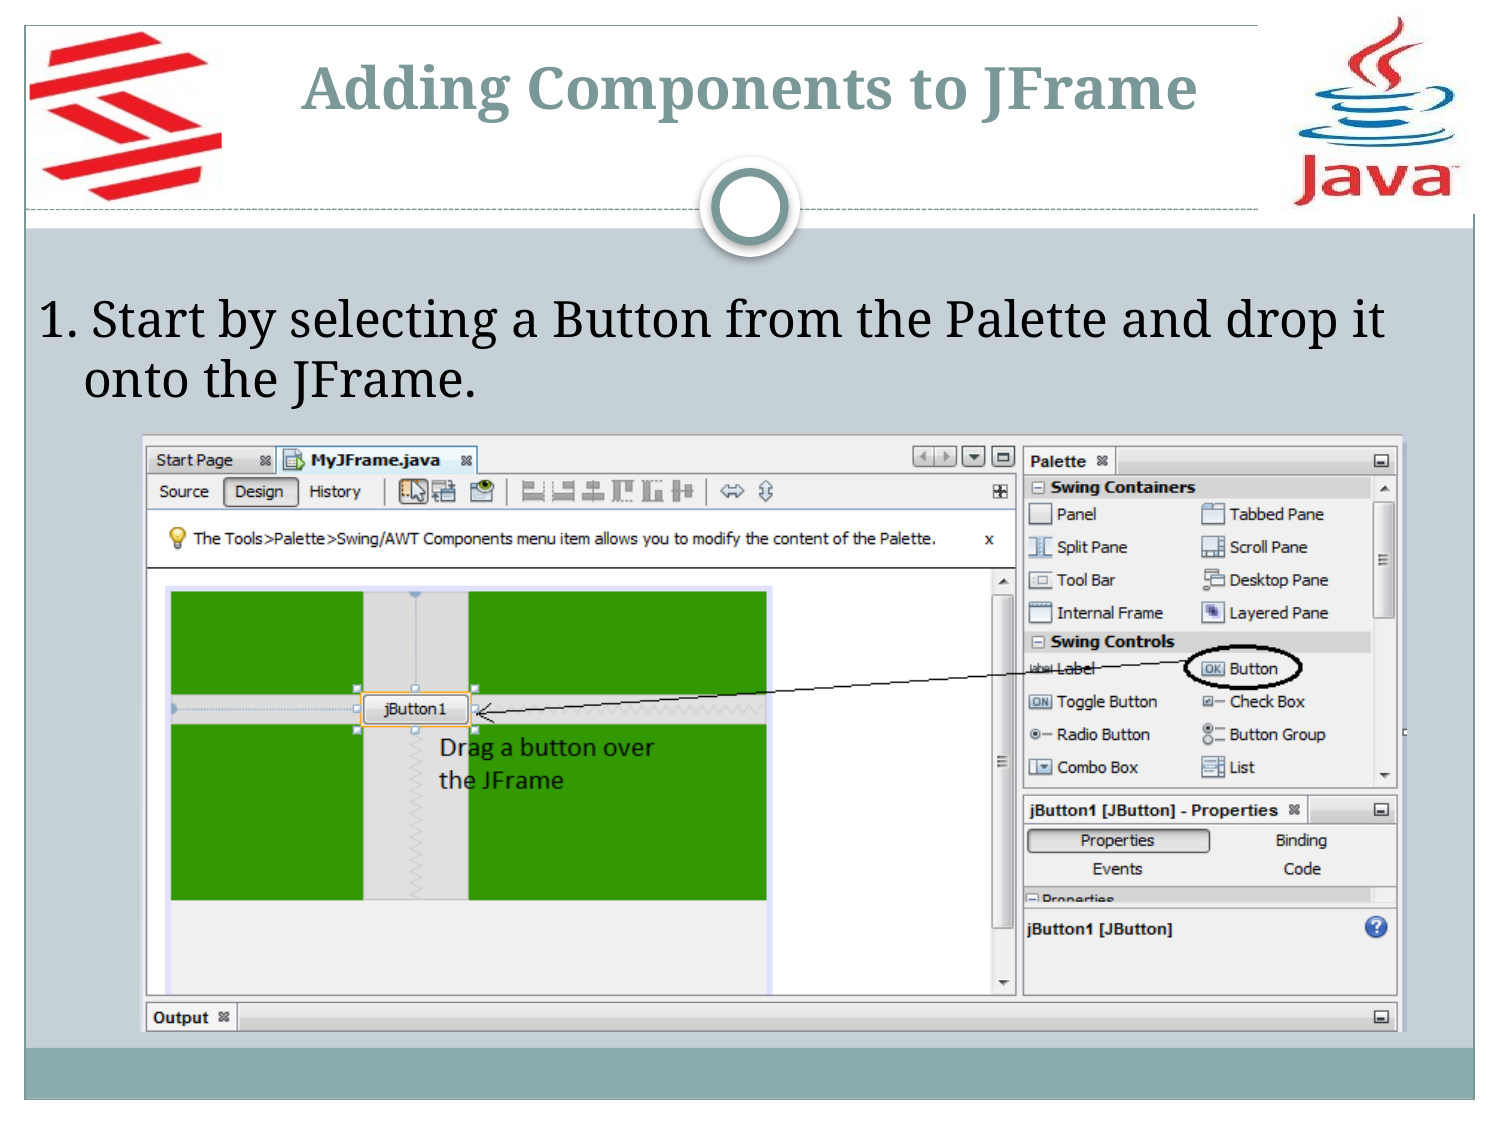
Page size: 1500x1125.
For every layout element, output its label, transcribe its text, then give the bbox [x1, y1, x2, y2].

title Adding Components to JFrame [23, 23, 1257, 129]
text_box [1257, 7, 1486, 214]
picture [140, 433, 1407, 1032]
list 1. Start by selecting a Button from the Palette and drop it onto the JFrame. [23, 140, 1477, 1102]
text_box [29, 31, 222, 209]
